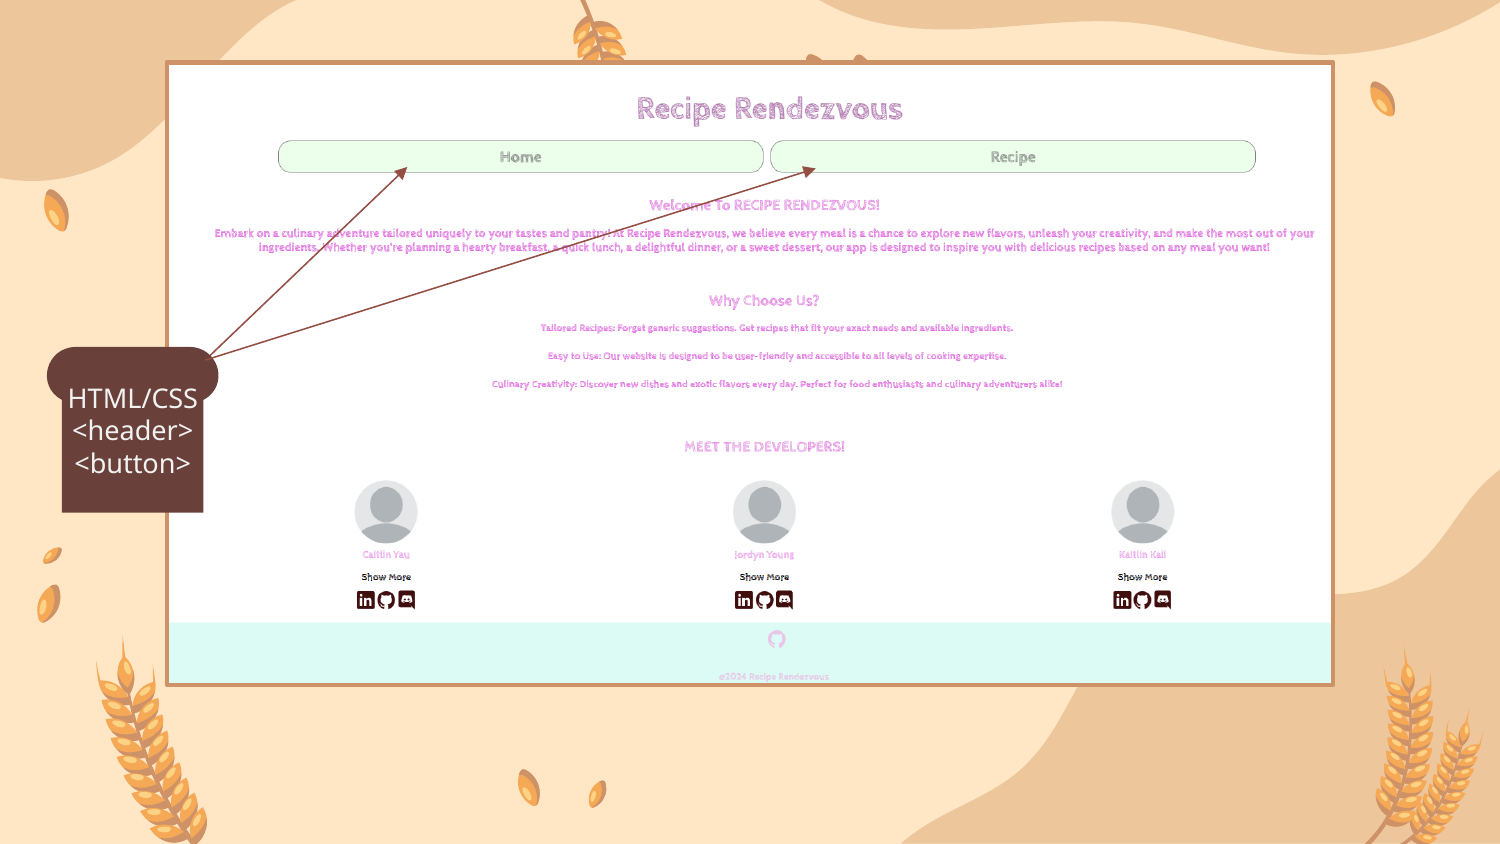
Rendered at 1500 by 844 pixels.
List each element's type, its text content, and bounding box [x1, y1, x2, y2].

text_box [204, 168, 816, 361]
picture [169, 64, 1331, 683]
text_box HTML/CSS <header> <button> [46, 346, 164, 513]
